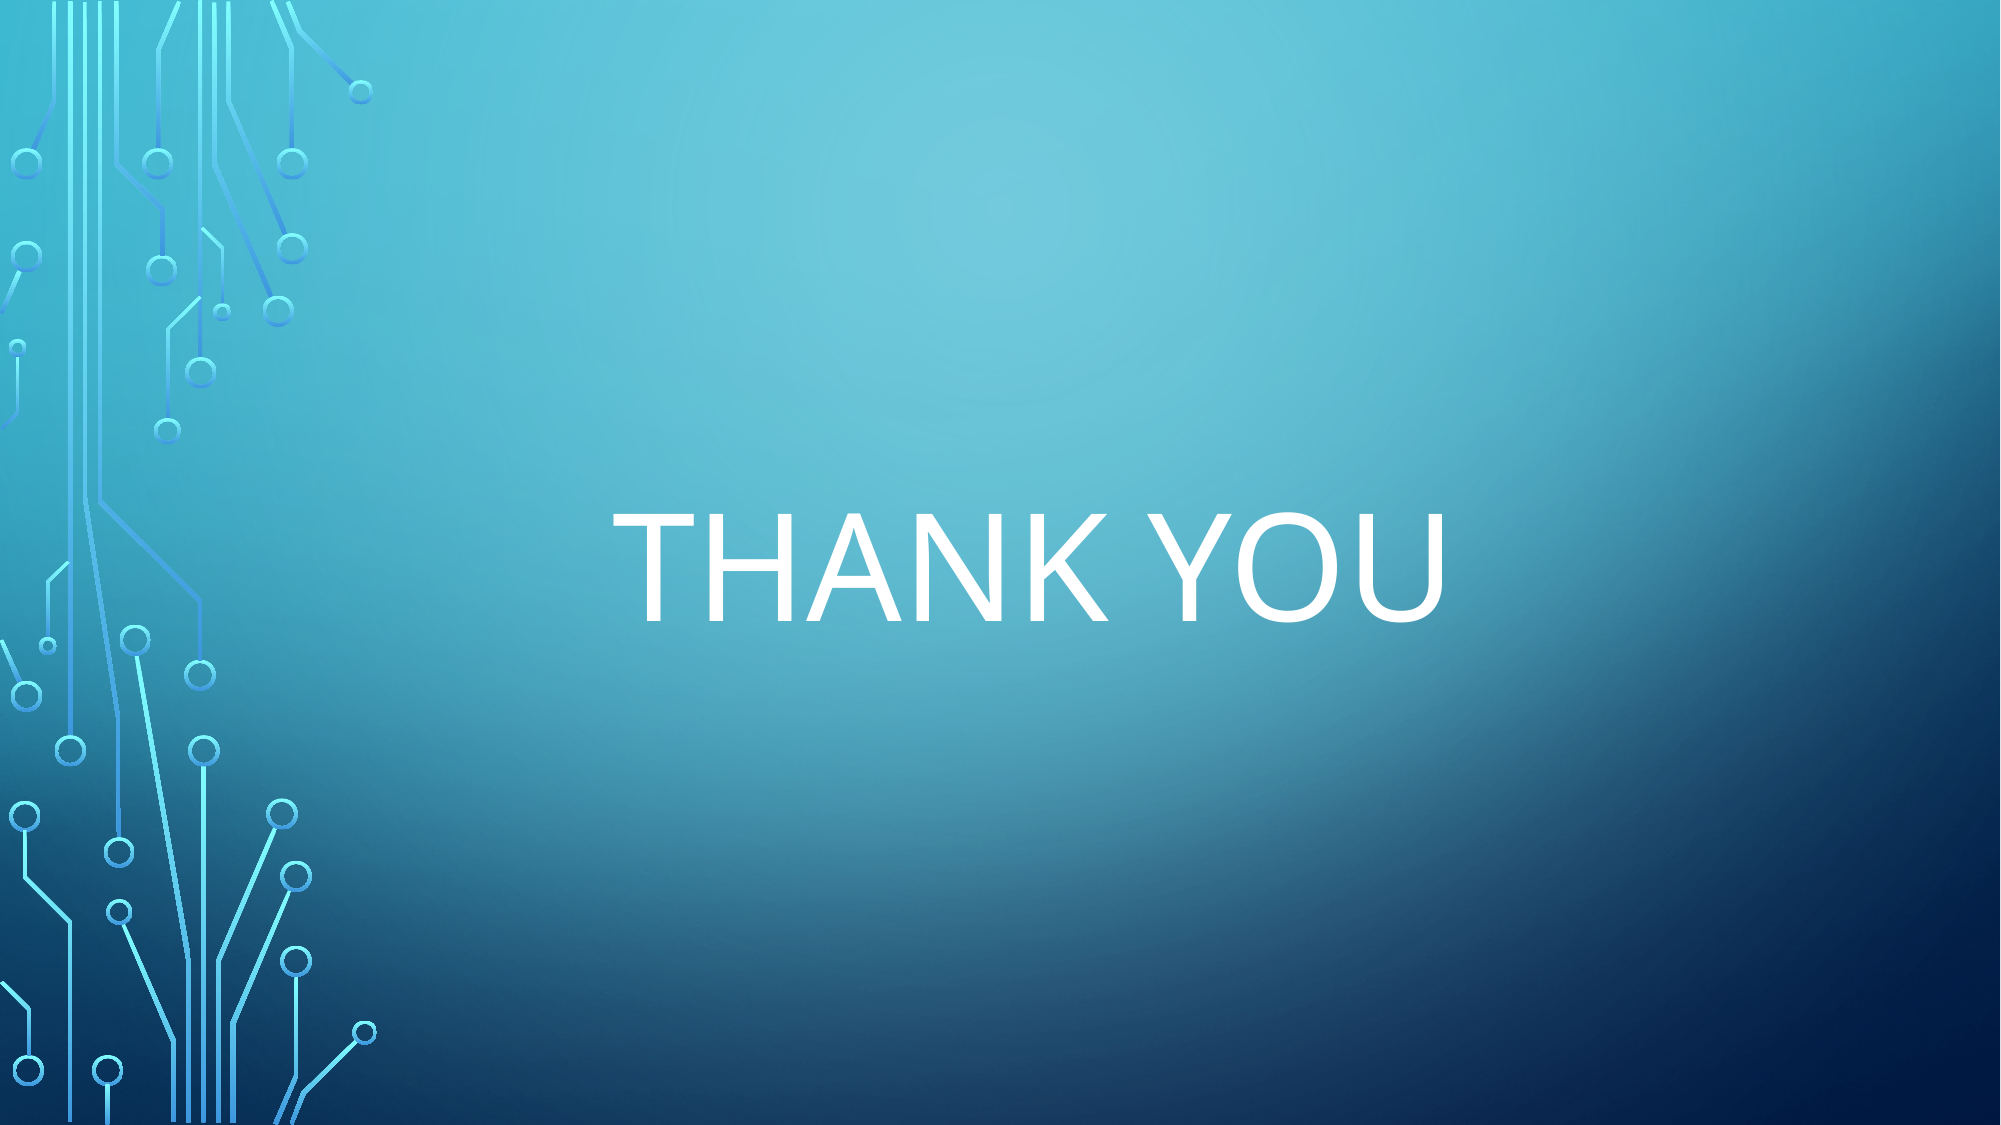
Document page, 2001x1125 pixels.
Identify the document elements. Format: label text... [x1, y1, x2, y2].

text_box THANK YOU [597, 463, 1532, 659]
